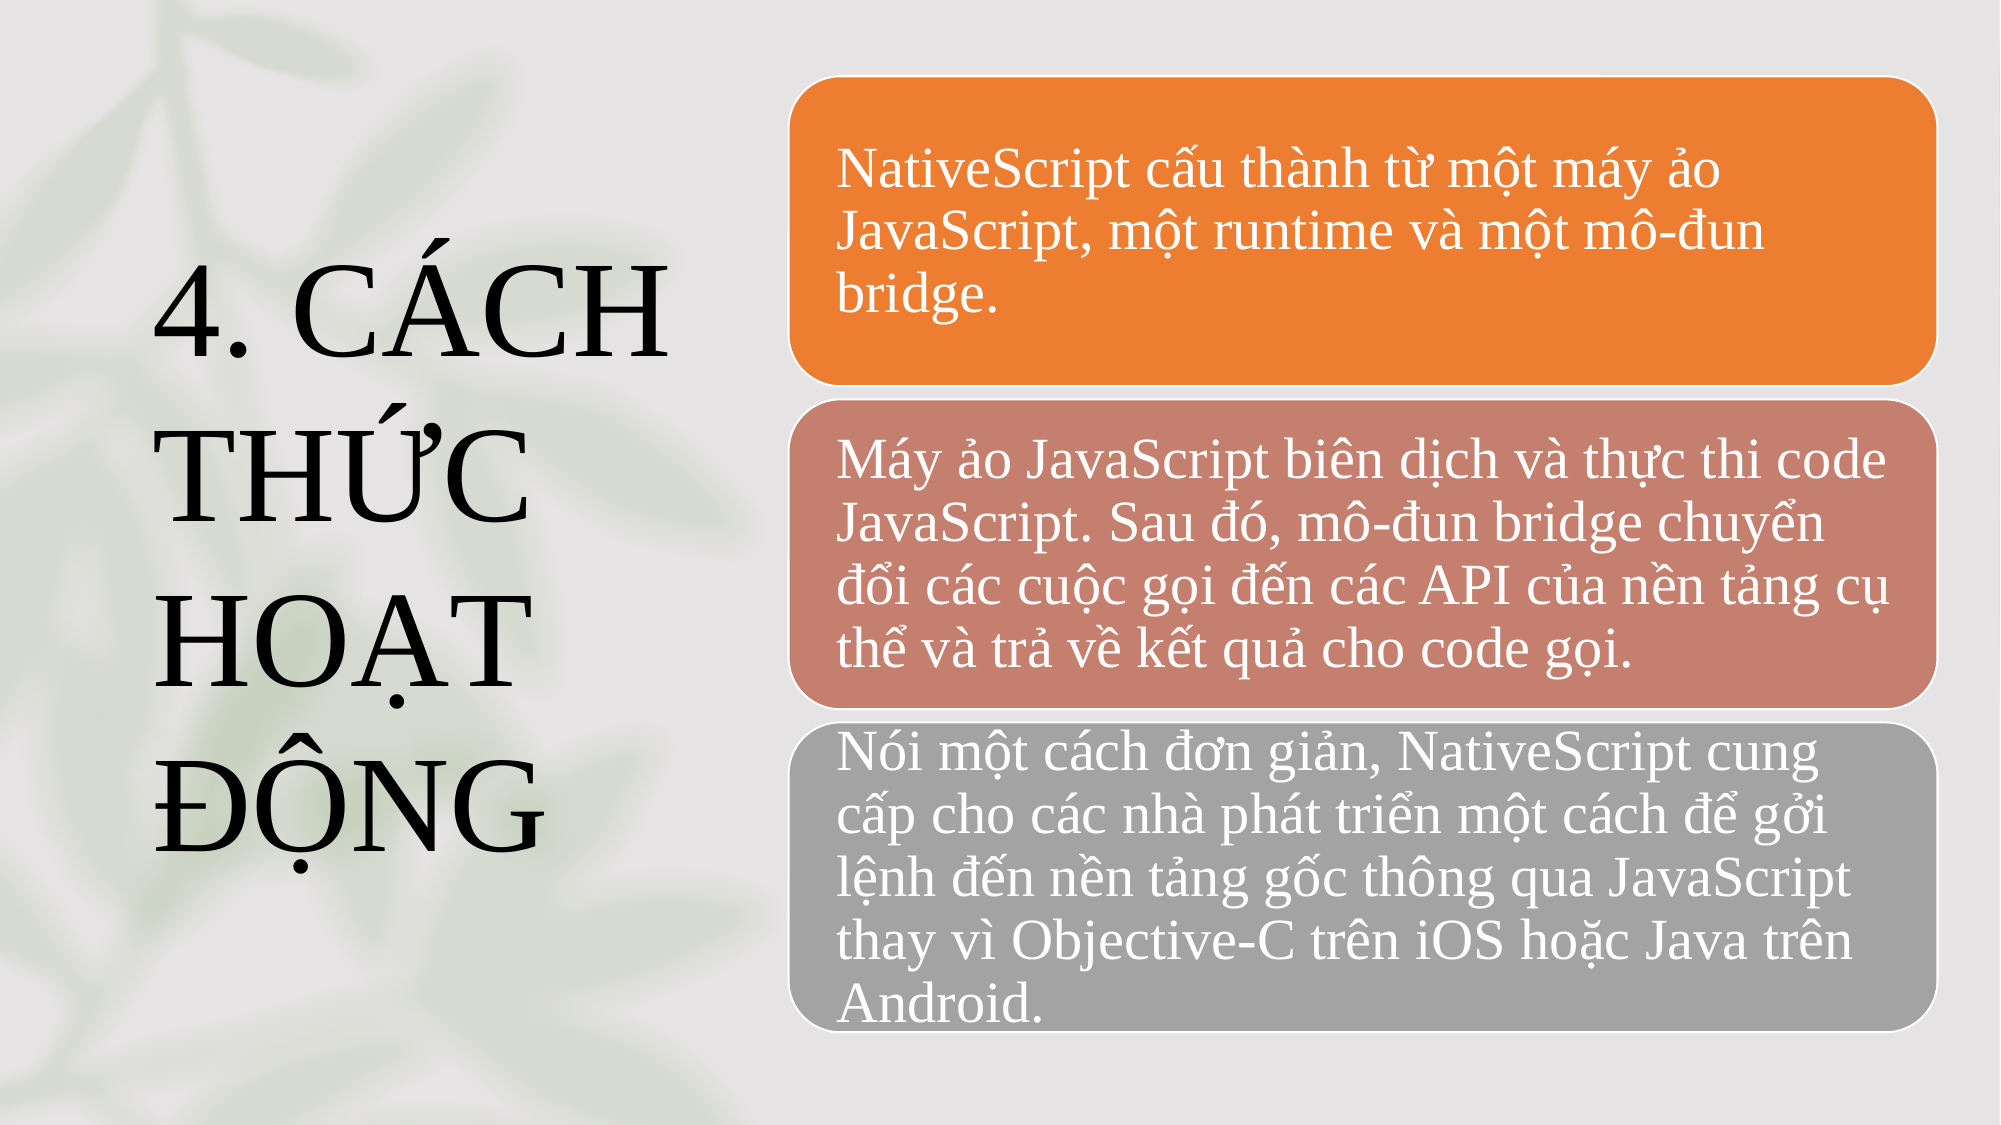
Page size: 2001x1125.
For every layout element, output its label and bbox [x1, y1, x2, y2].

list [788, 74, 1938, 1034]
text_box [0, 0, 860, 1125]
text_box [860, 0, 2000, 1125]
